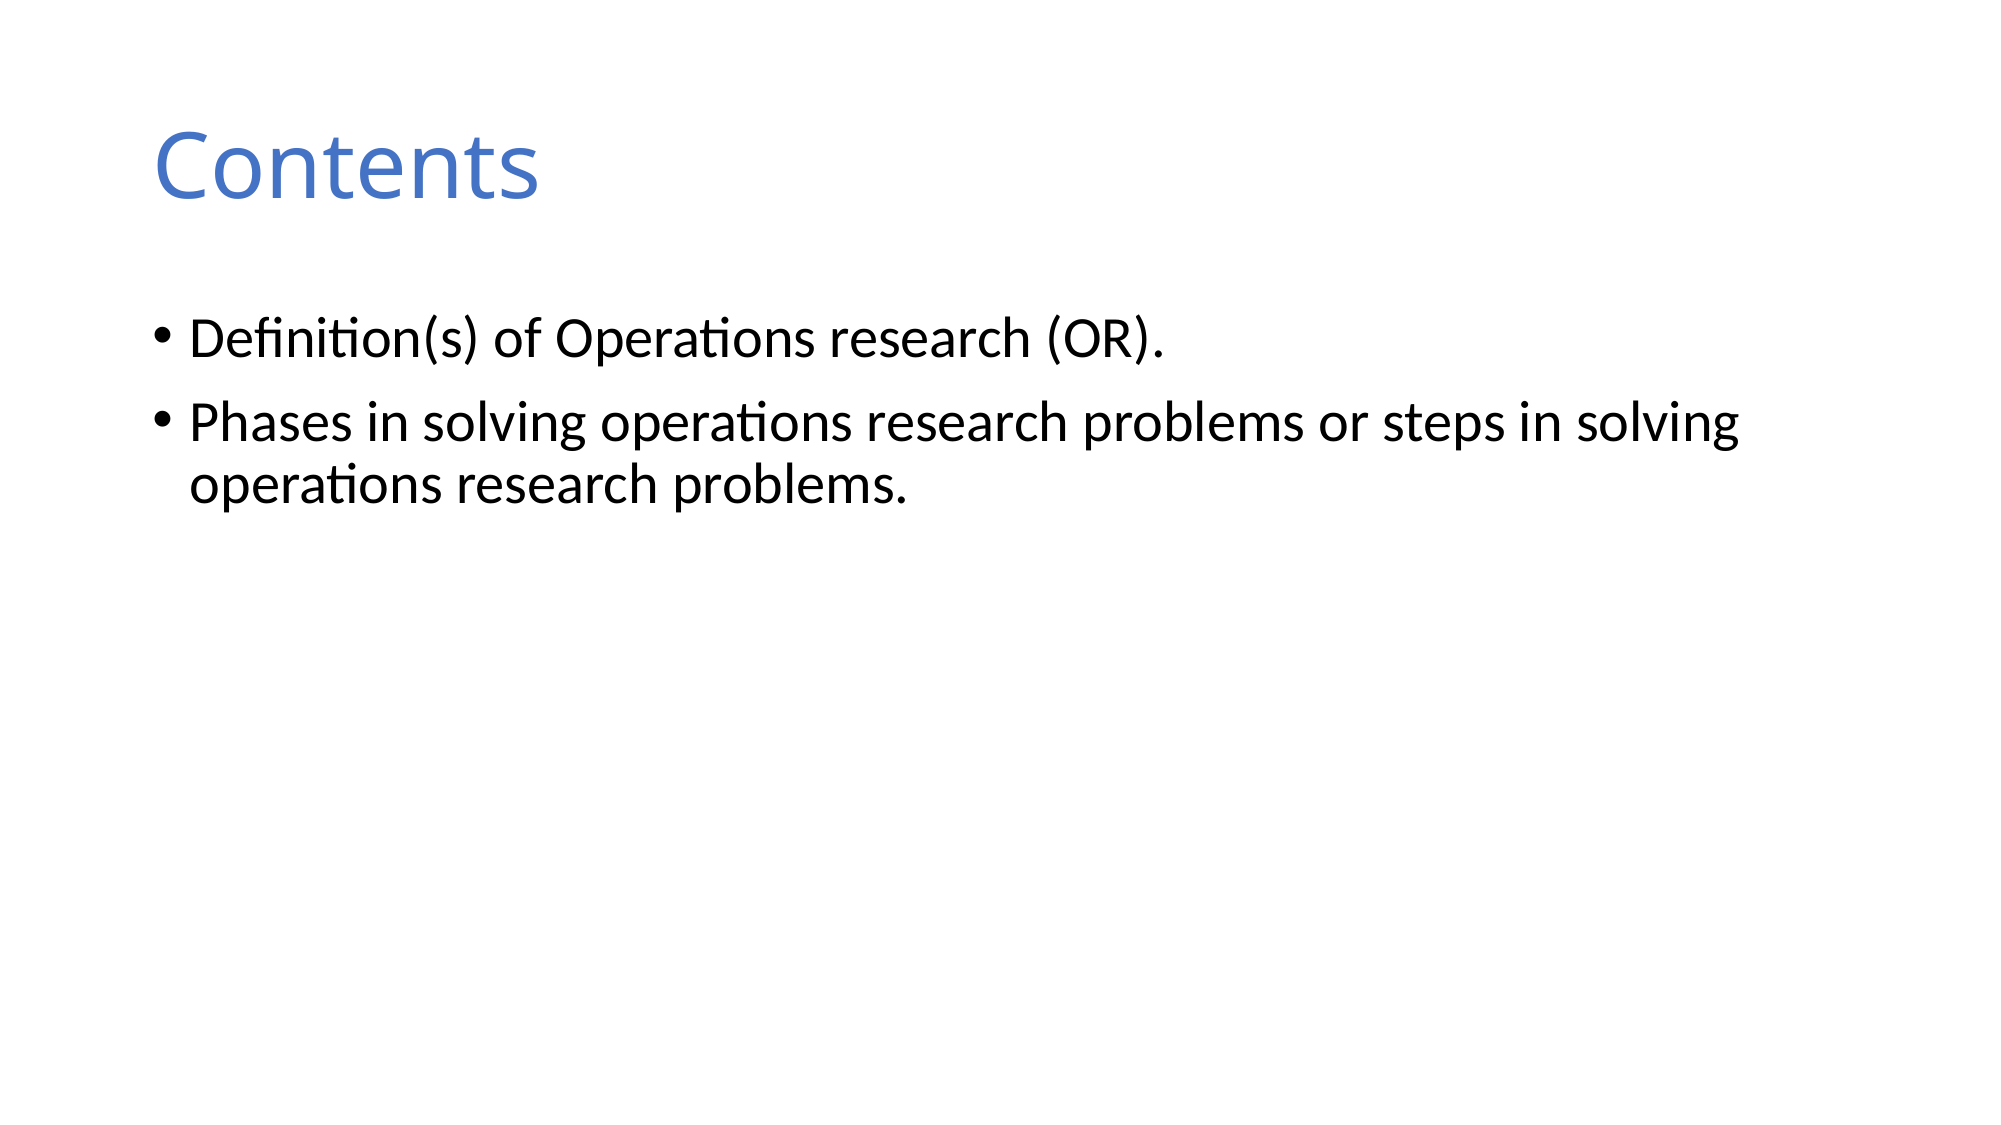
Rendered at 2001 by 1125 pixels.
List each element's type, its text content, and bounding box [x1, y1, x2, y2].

title Contents [137, 59, 1863, 278]
list Definition(s) of Operations research (OR). Phases in solving operations research problems or steps in solving operations research problems. [137, 299, 1863, 1014]
